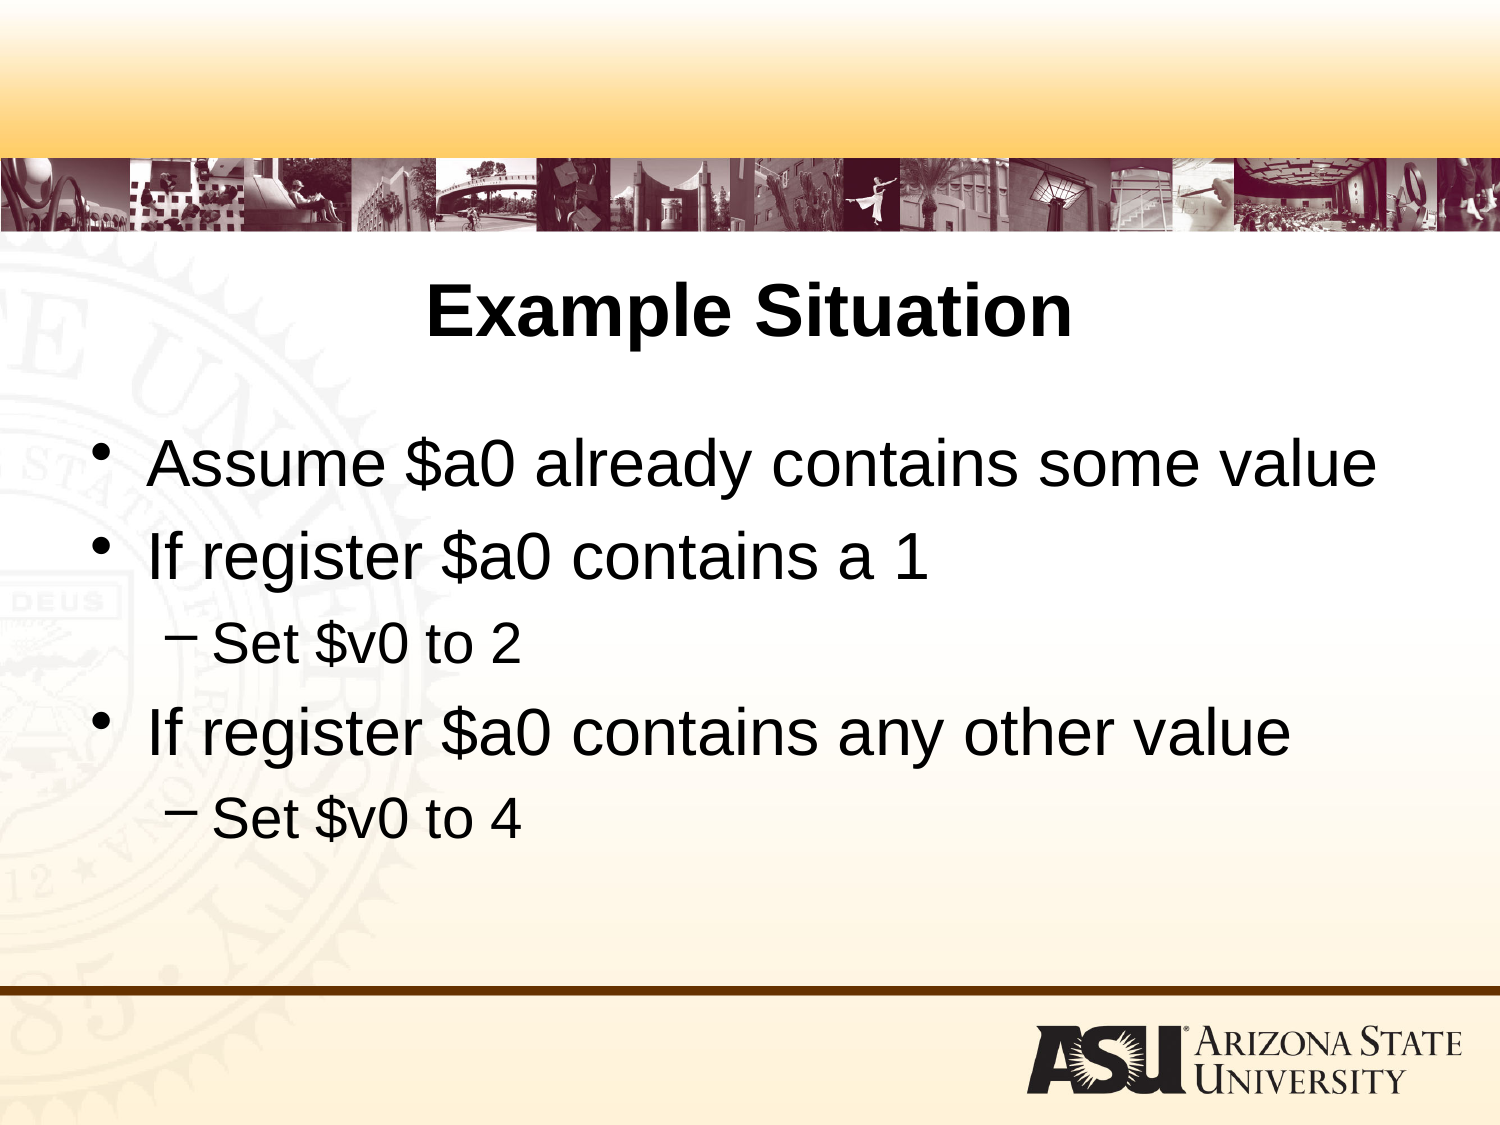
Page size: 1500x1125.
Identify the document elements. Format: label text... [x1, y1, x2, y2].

title Example Situation [75, 212, 1425, 400]
list Assume $a0 already contains some value If register $a0 contains a 1 Set $v0 to 2 If register $a0 contains any other value Set $v0 to 4 [75, 412, 1425, 963]
picture [0, 0, 1500, 1125]
